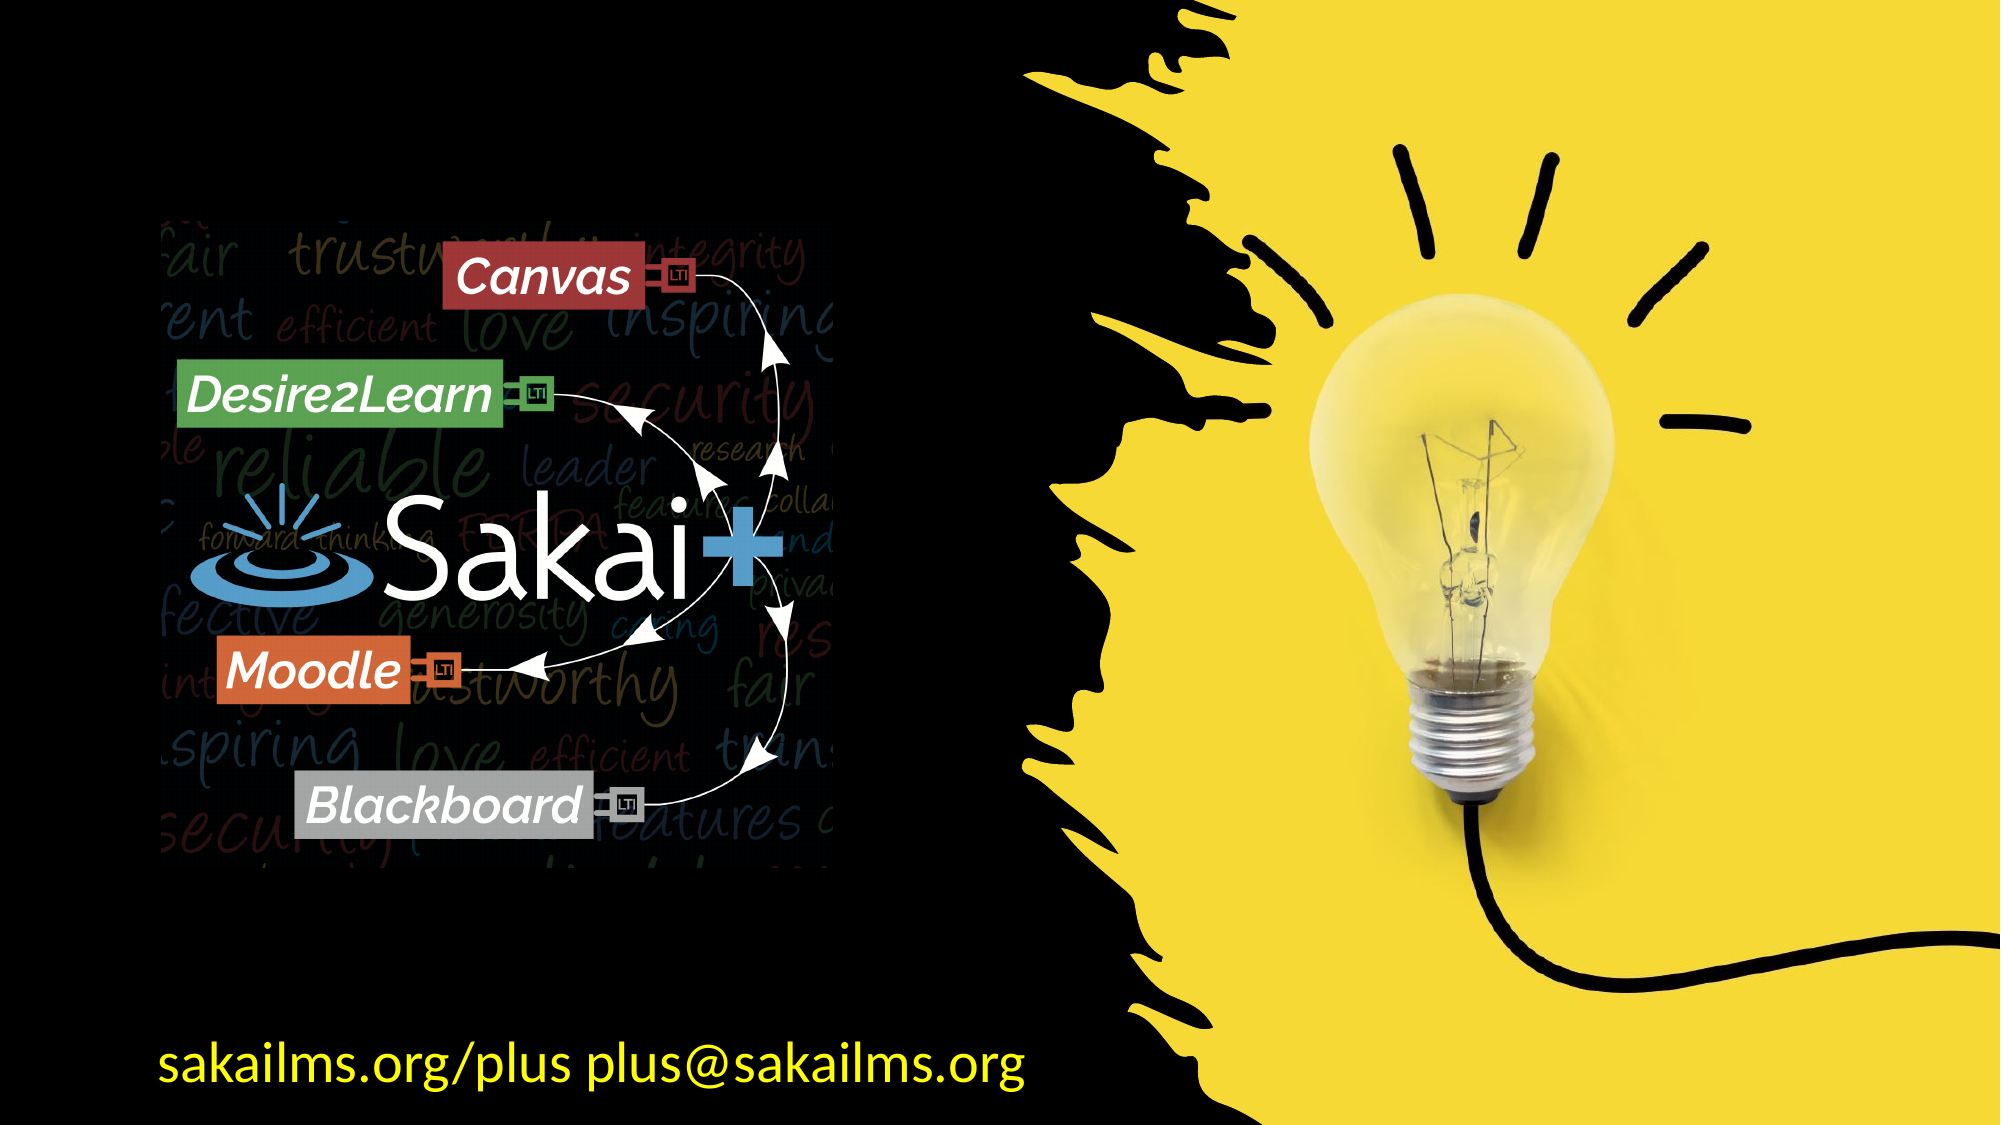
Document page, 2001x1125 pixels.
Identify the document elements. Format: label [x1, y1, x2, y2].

picture [1021, 0, 2000, 1125]
picture [161, 221, 833, 868]
picture [815, 535, 827, 550]
